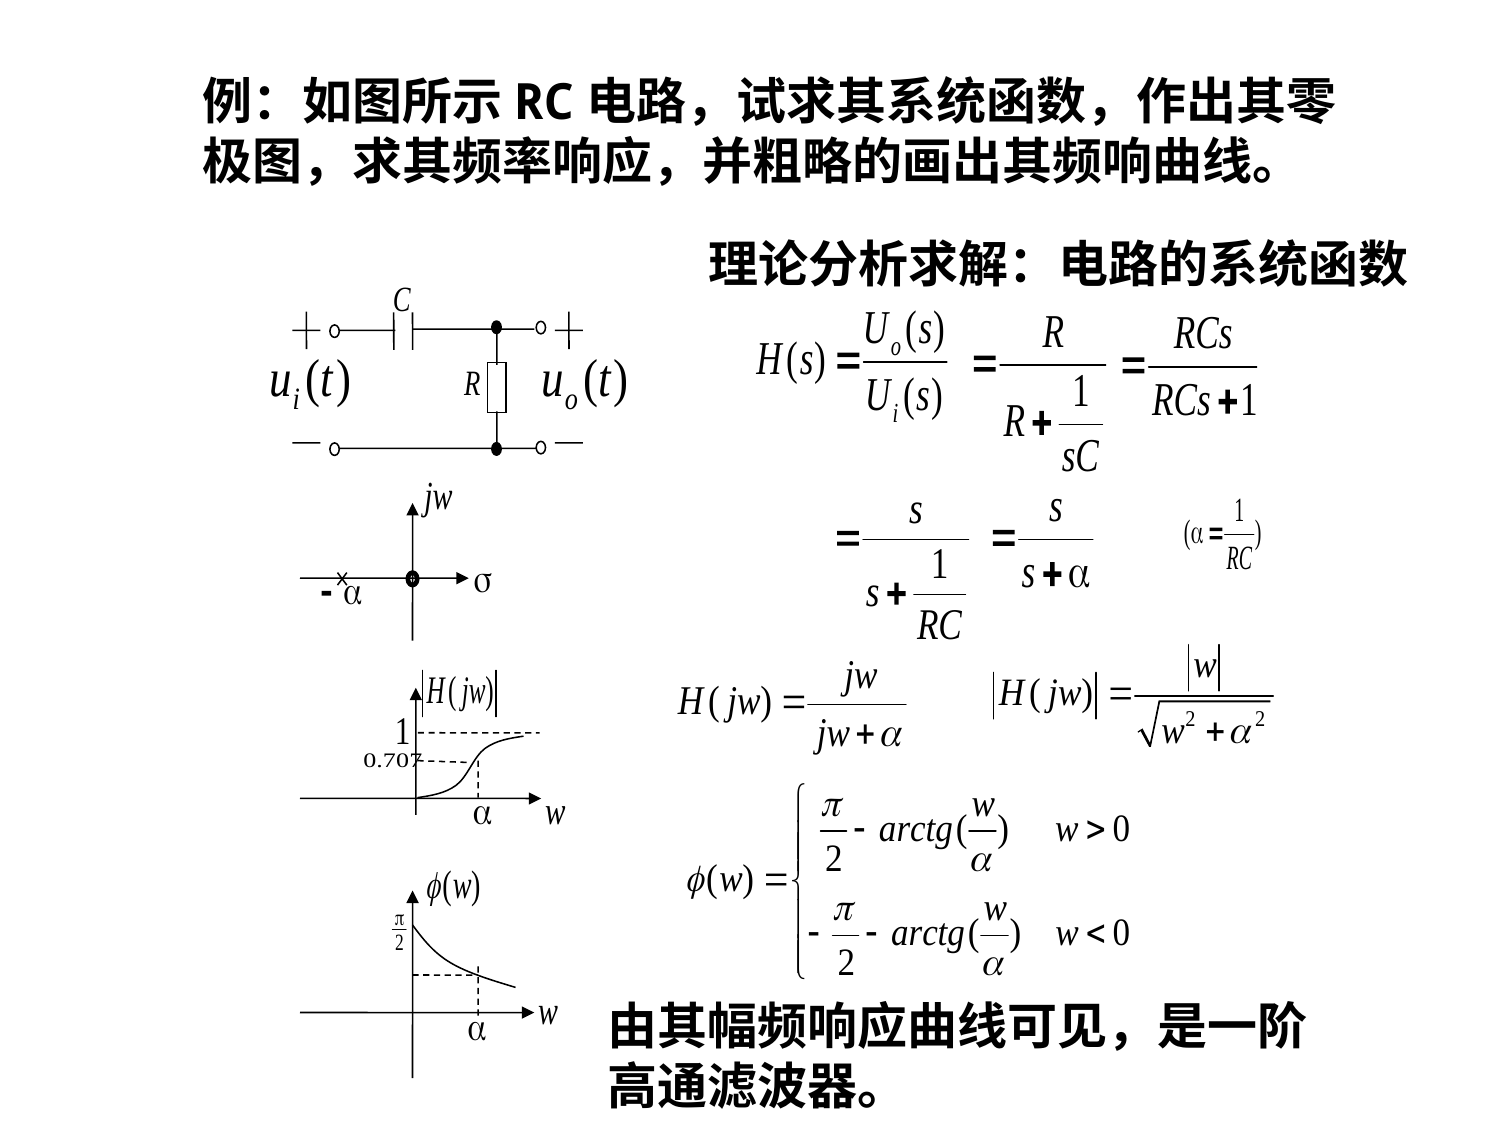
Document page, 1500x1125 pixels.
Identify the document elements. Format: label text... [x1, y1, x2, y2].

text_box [749, 299, 956, 434]
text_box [984, 477, 1099, 600]
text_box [299, 660, 571, 835]
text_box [1113, 304, 1264, 427]
text_box 由其幅频响应曲线可见，是一阶高通滤波器。 [592, 987, 1334, 1123]
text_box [828, 481, 976, 651]
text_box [671, 649, 912, 763]
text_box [263, 278, 638, 456]
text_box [681, 774, 1137, 989]
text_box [986, 637, 1281, 754]
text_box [299, 476, 498, 641]
text_box 例：如图所示RC电路，试求其系统函数，作出其零极图，求其频率响应，并粗略的画出其频响曲线。 [187, 62, 1364, 198]
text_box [965, 302, 1113, 484]
text_box 理论分析求解：电路的系统函数 [693, 224, 1462, 300]
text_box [1181, 489, 1266, 578]
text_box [299, 862, 564, 1079]
